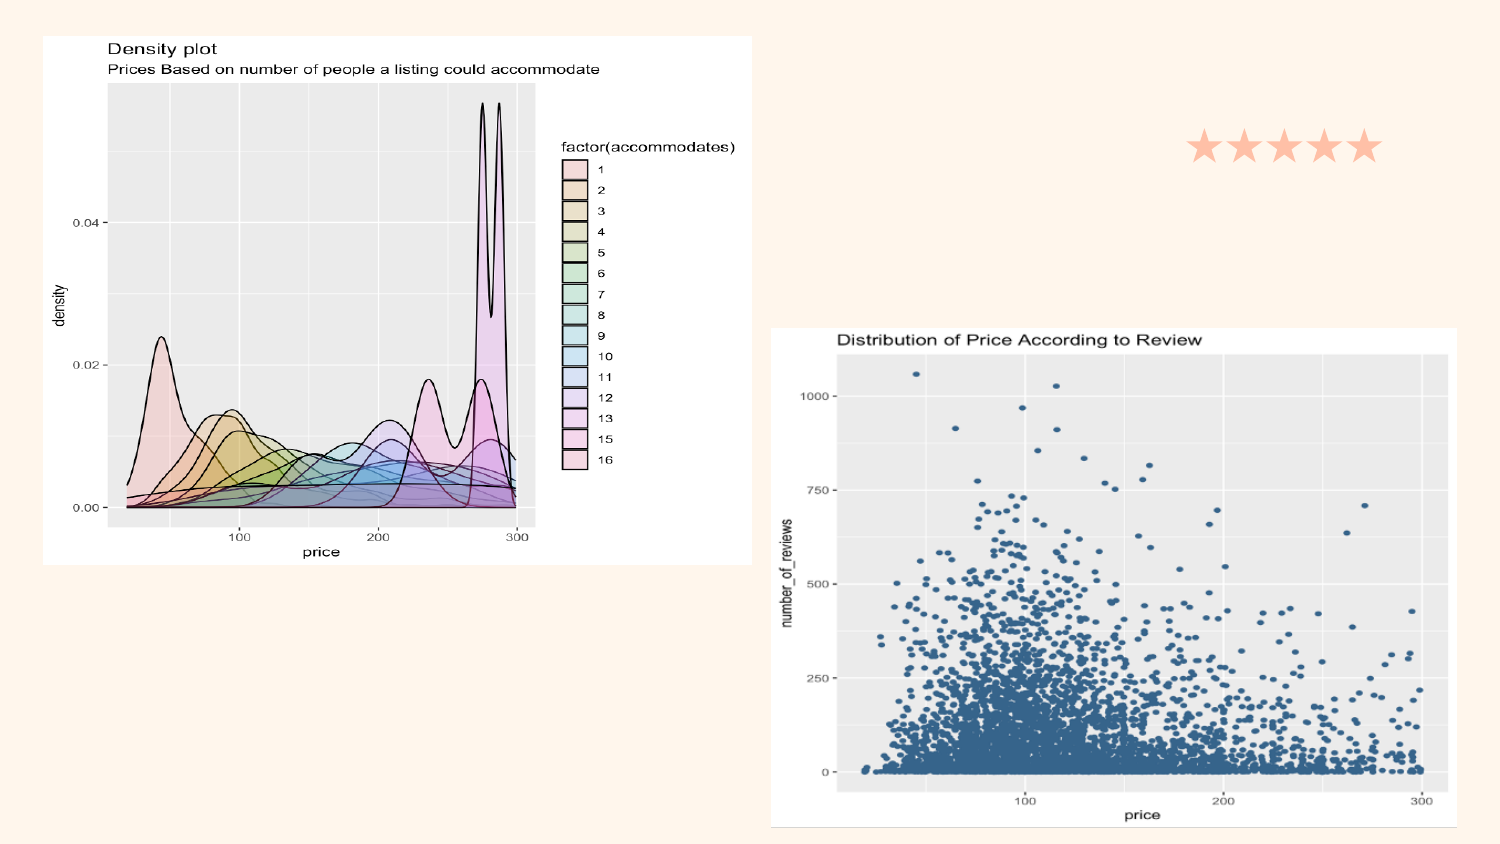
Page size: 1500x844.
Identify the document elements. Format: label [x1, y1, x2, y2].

picture [770, 328, 1457, 829]
picture [43, 36, 752, 565]
